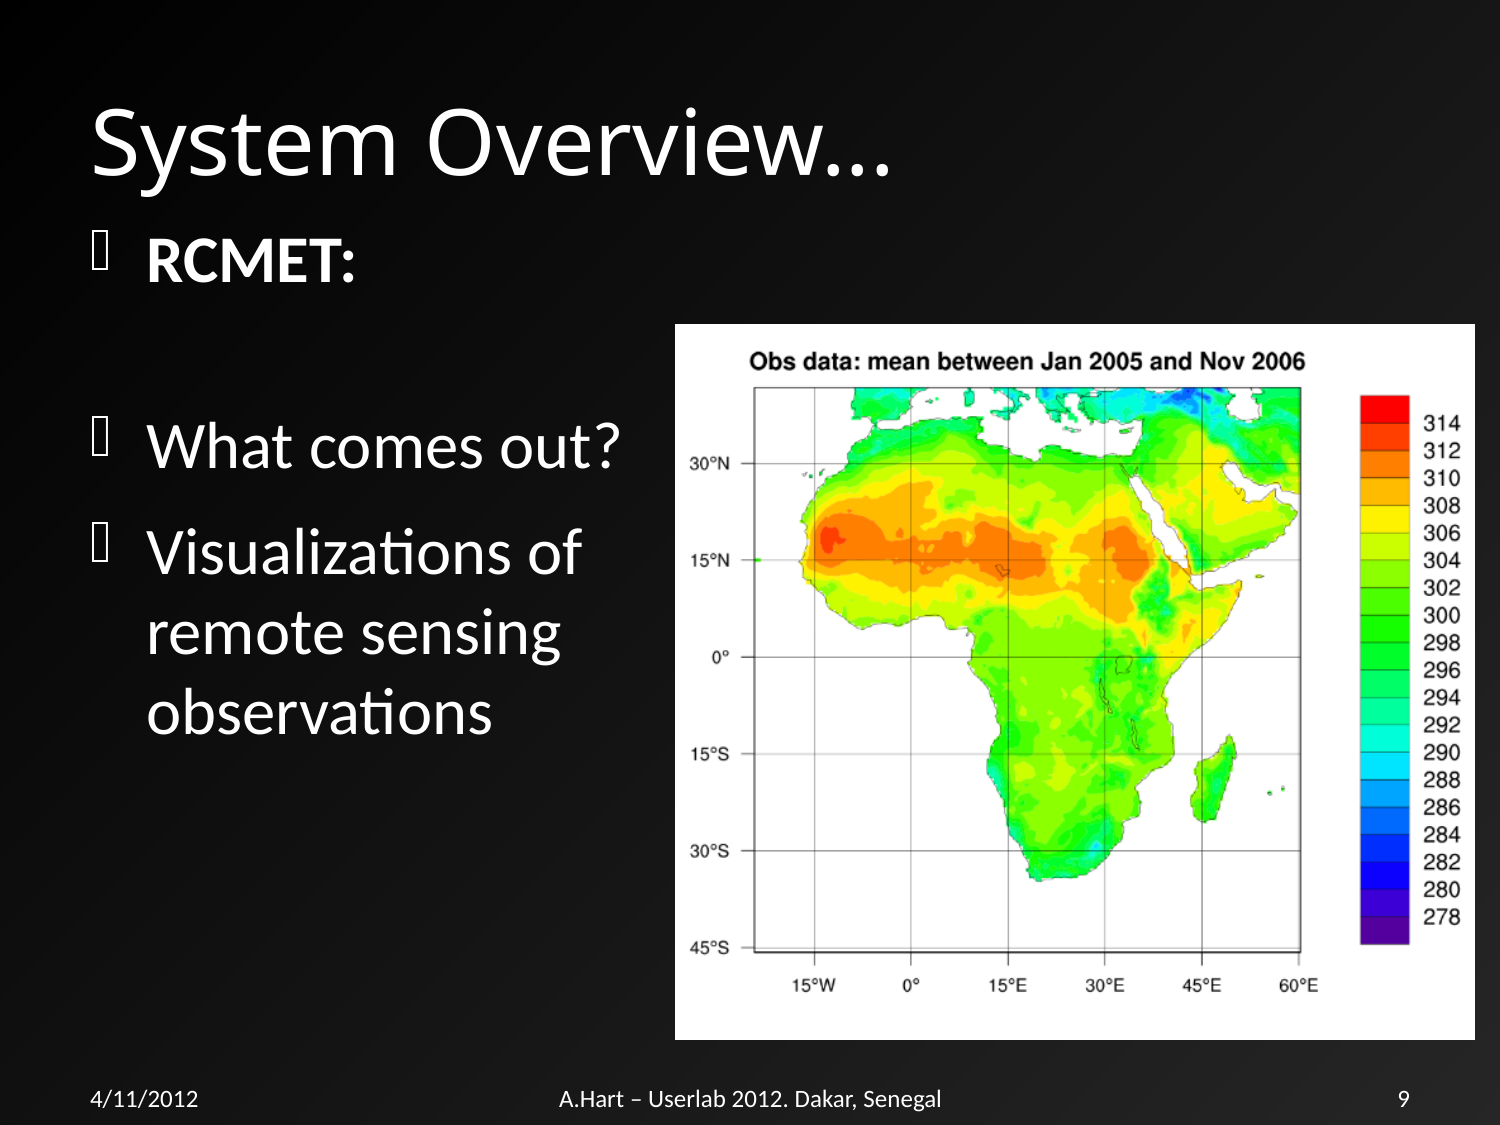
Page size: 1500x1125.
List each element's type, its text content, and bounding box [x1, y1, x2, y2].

title System Overview... [75, 45, 1425, 233]
slide_number 9 [1074, 1067, 1425, 1125]
footer A.Hart – Userlab 2012. Dakar, Senegal [462, 1067, 1040, 1125]
list RCMET: What comes out? Visualizations of remote sensing observations [75, 208, 1466, 1073]
picture [675, 323, 1475, 1040]
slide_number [75, 1067, 425, 1125]
